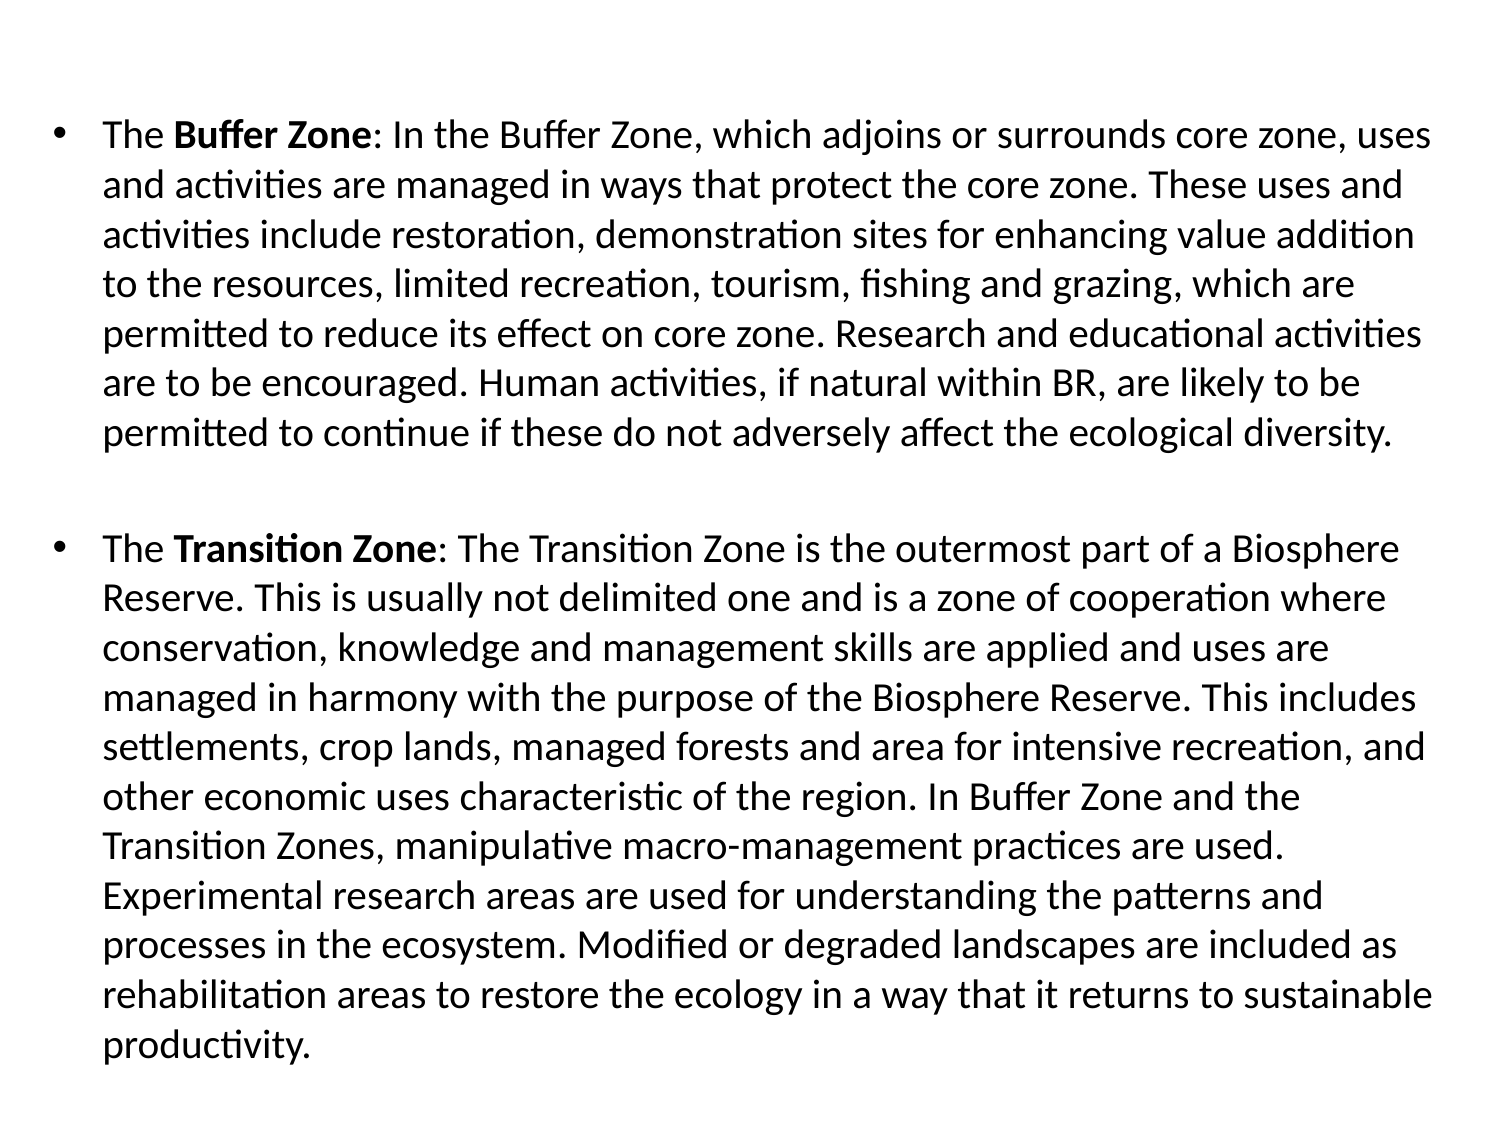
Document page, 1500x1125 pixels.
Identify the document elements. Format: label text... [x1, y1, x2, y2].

list The Buffer Zone: In the Buffer Zone, which adjoins or surrounds core zone, uses and activities are managed in ways that protect the core zone. These uses and activities include restoration, demonstration sites for enhancing value addition to the resources, limited recreation, tourism, fishing and grazing, which are permitted to reduce its effect on core zone. Research and educational activities are to be encouraged. Human activities, if natural within BR, are likely to be permitted to continue if these do not adversely affect the ecological diversity. The Transition Zone: The Transition Zone is the outermost part of a Biosphere Reserve. This is usually not delimited one and is a zone of cooperation where conservation, knowledge and management skills are applied and uses are managed in harmony with the purpose of the Biosphere Reserve. This includes settlements, crop lands, managed forests and area for intensive recreation, and other economic uses characteristic of the region. In Buffer Zone and the Transition Zones, manipulative macro-management practices are used. Experimental research areas are used for understanding the patterns and processes in the ecosystem. Modified or degraded landscapes are included as rehabilitation areas to restore the ecology in a way that it returns to sustainable productivity. [37, 99, 1463, 1125]
